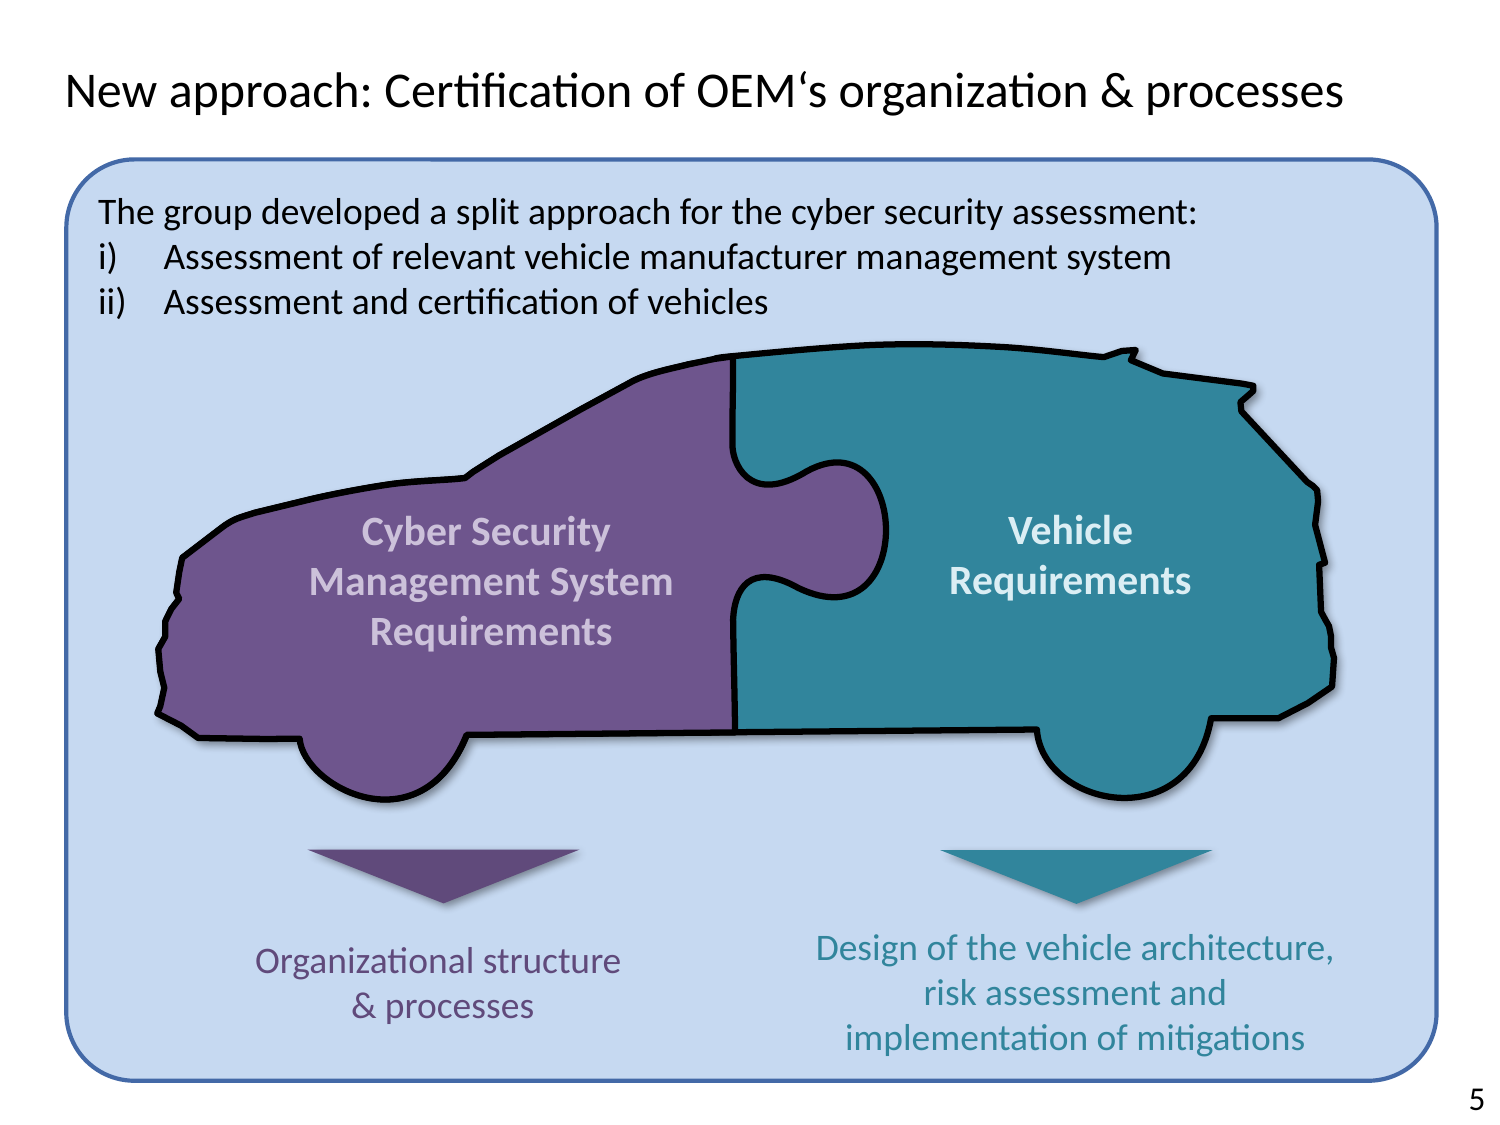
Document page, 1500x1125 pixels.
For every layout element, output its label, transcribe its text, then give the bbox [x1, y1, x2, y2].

text_box [938, 848, 1215, 906]
text_box [305, 847, 582, 906]
text_box Design of the vehicle architecture, risk assessment and implementation of mitigations [789, 915, 1362, 1066]
text_box The group developed a split approach for the cyber security assessment: Assessment of relevant vehicle manufacturer management system Assessment and certification of vehicles [64, 157, 1439, 1083]
text_box Organizational structure & processes [217, 928, 668, 1033]
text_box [157, 344, 1335, 800]
text_box New approach: Certification of OEM‘s organization & processes [50, 49, 1425, 125]
